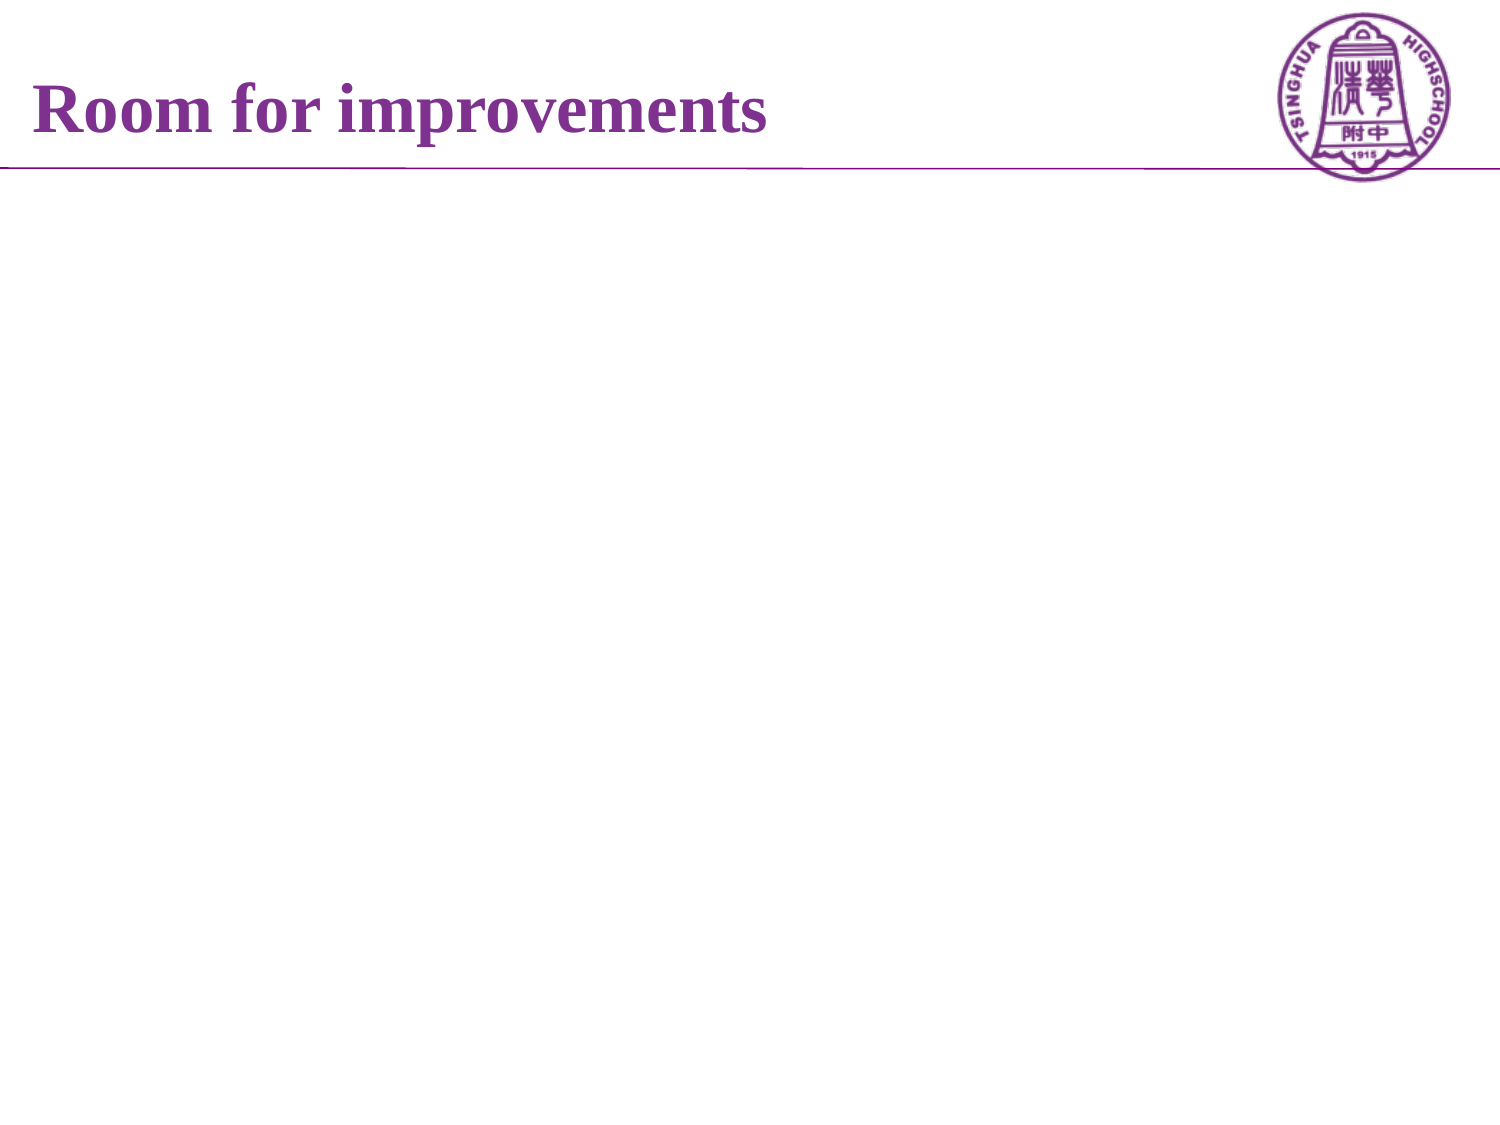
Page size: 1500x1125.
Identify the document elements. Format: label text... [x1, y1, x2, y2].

title Room for improvements [17, 15, 1368, 203]
picture [1277, 12, 1451, 168]
picture [1368, 170, 1451, 183]
